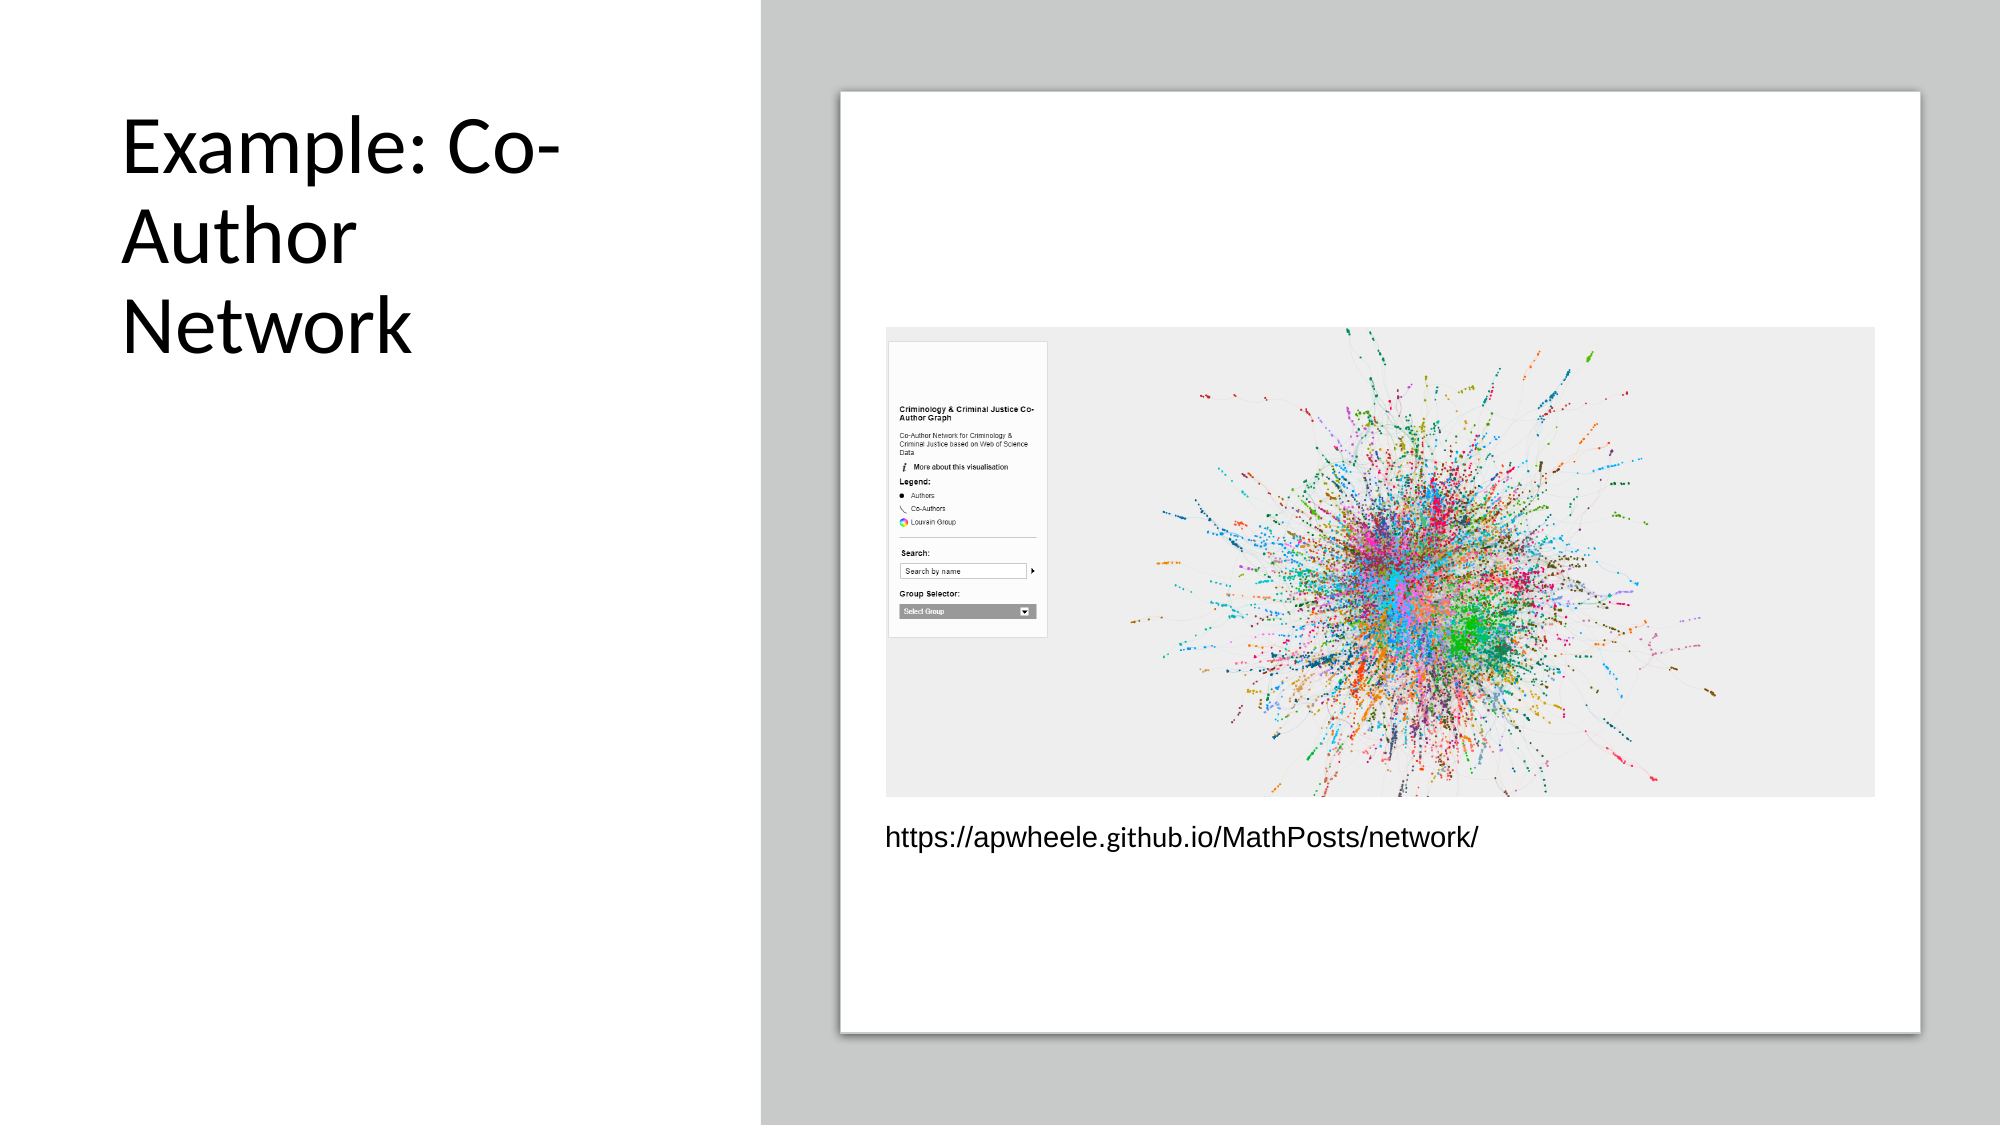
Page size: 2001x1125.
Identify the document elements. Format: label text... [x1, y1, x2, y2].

title Example: Co-Author Network [106, 103, 682, 370]
text_box https://apwheele.github.io/MathPosts/network/ [869, 814, 1968, 1125]
text_box [838, 89, 1923, 1035]
text_box [759, 0, 2000, 1125]
picture [886, 327, 1875, 797]
